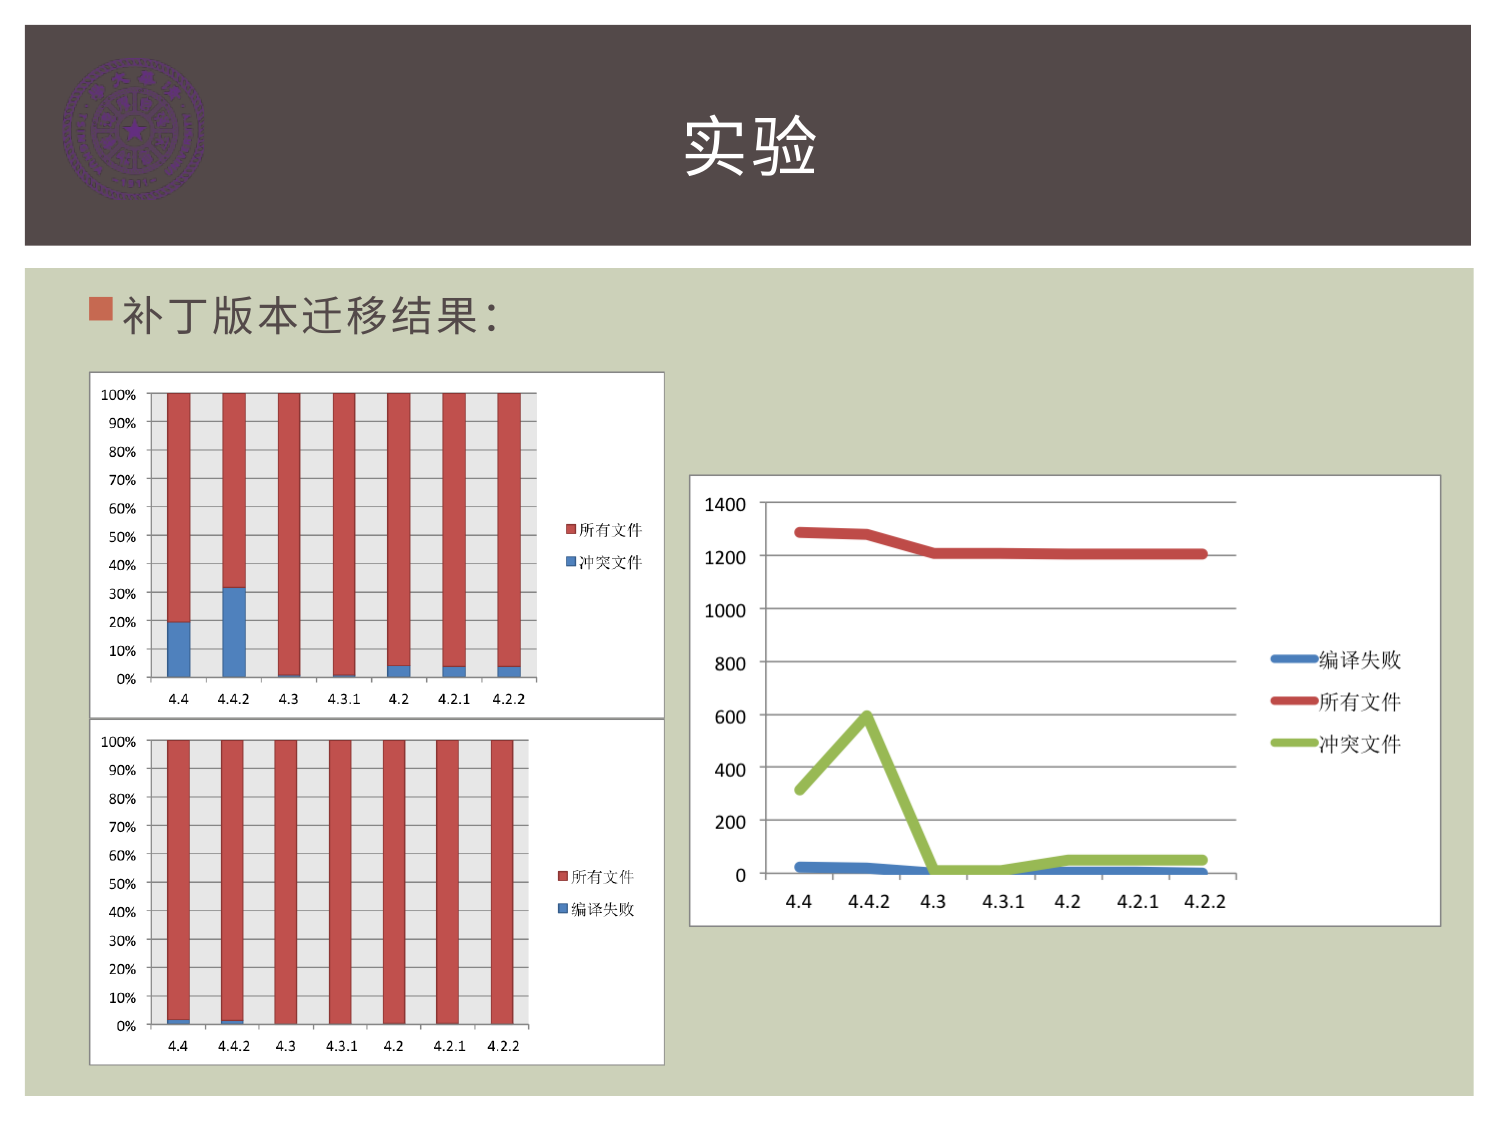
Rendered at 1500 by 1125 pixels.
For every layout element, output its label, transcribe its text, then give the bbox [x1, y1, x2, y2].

picture [62, 58, 205, 201]
picture [87, 370, 666, 1066]
title 实验 [62, 58, 1438, 232]
list 补丁版本迁移结果： [62, 281, 1442, 1005]
picture [688, 474, 1443, 928]
